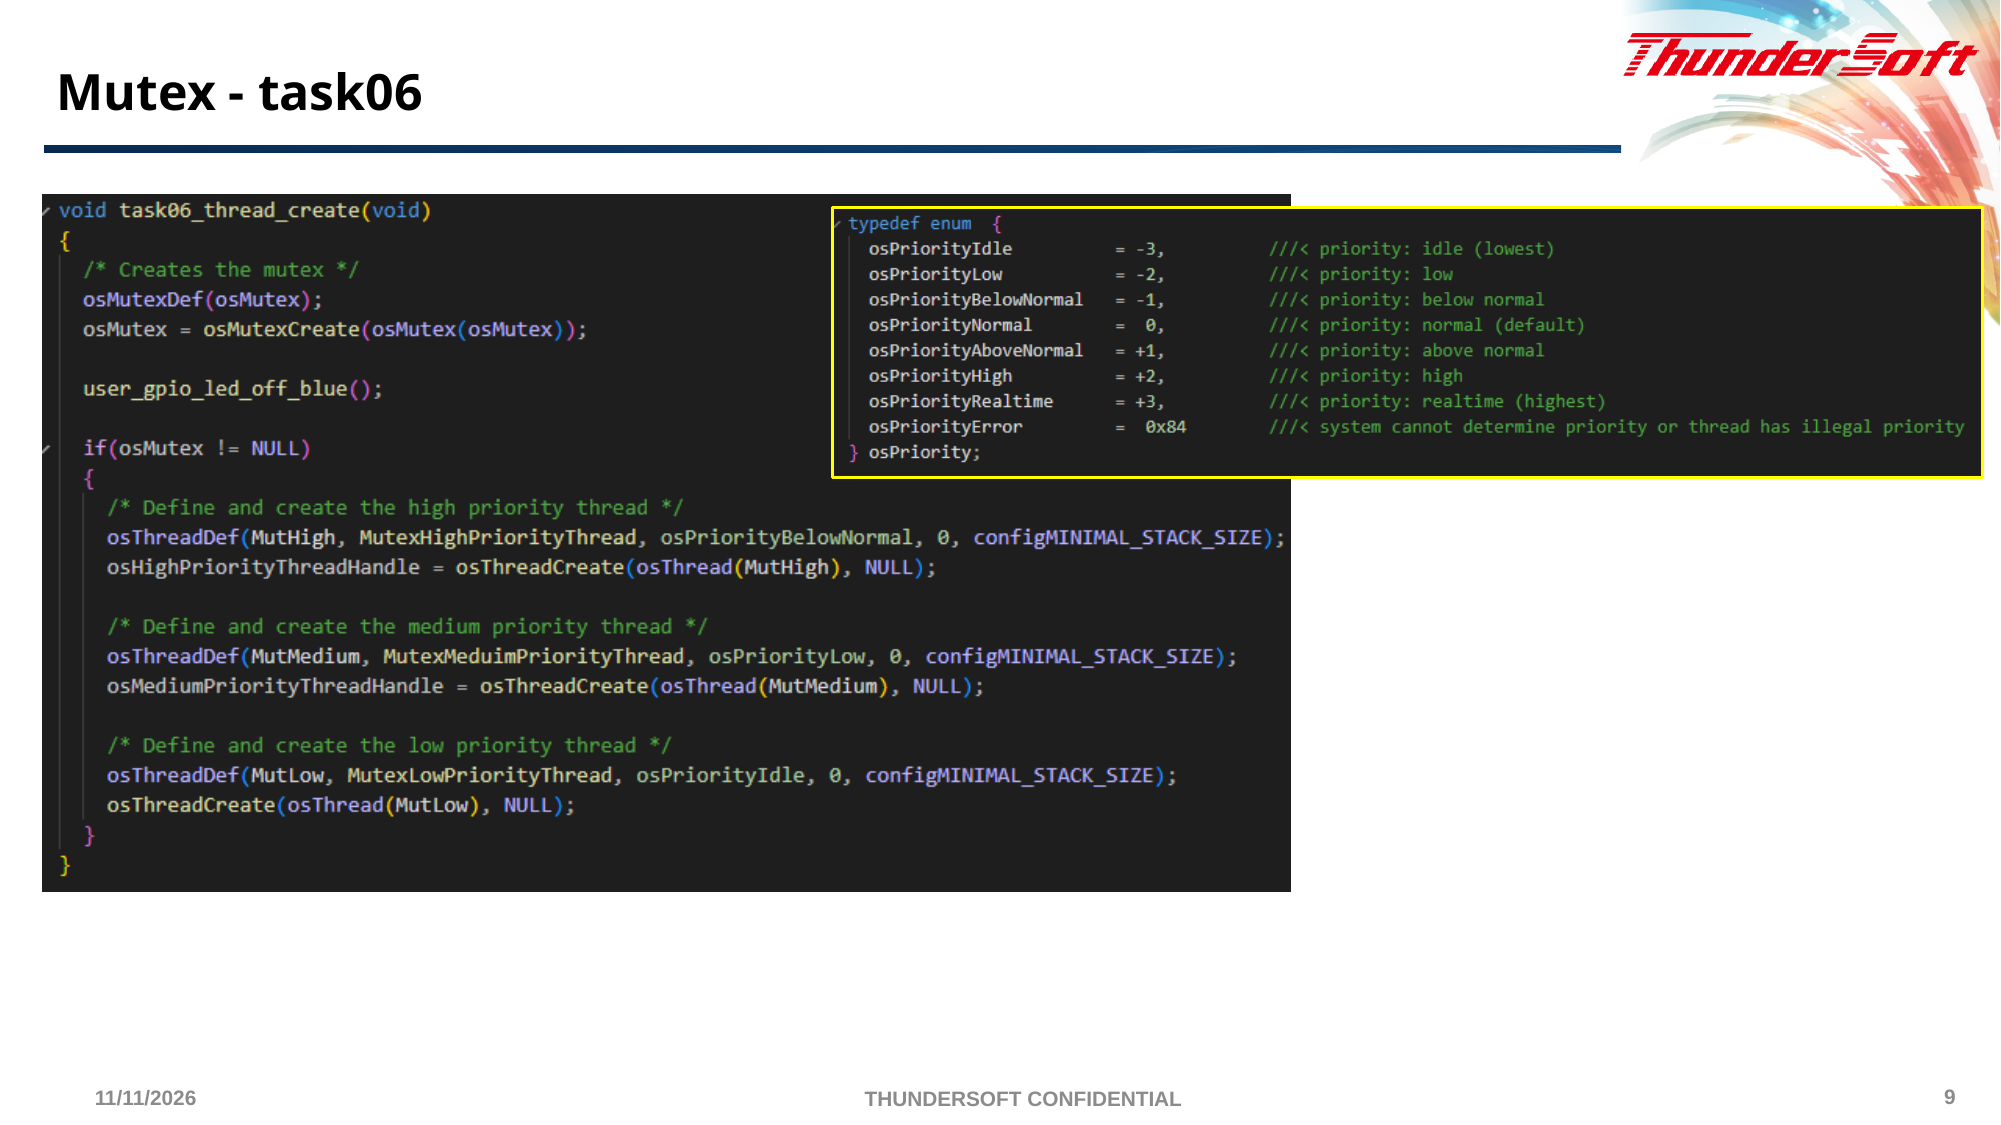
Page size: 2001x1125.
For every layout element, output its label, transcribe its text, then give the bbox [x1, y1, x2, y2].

picture [42, 194, 1981, 892]
text_box Mutex - task06 [42, 53, 1595, 129]
picture [44, 0, 2000, 326]
